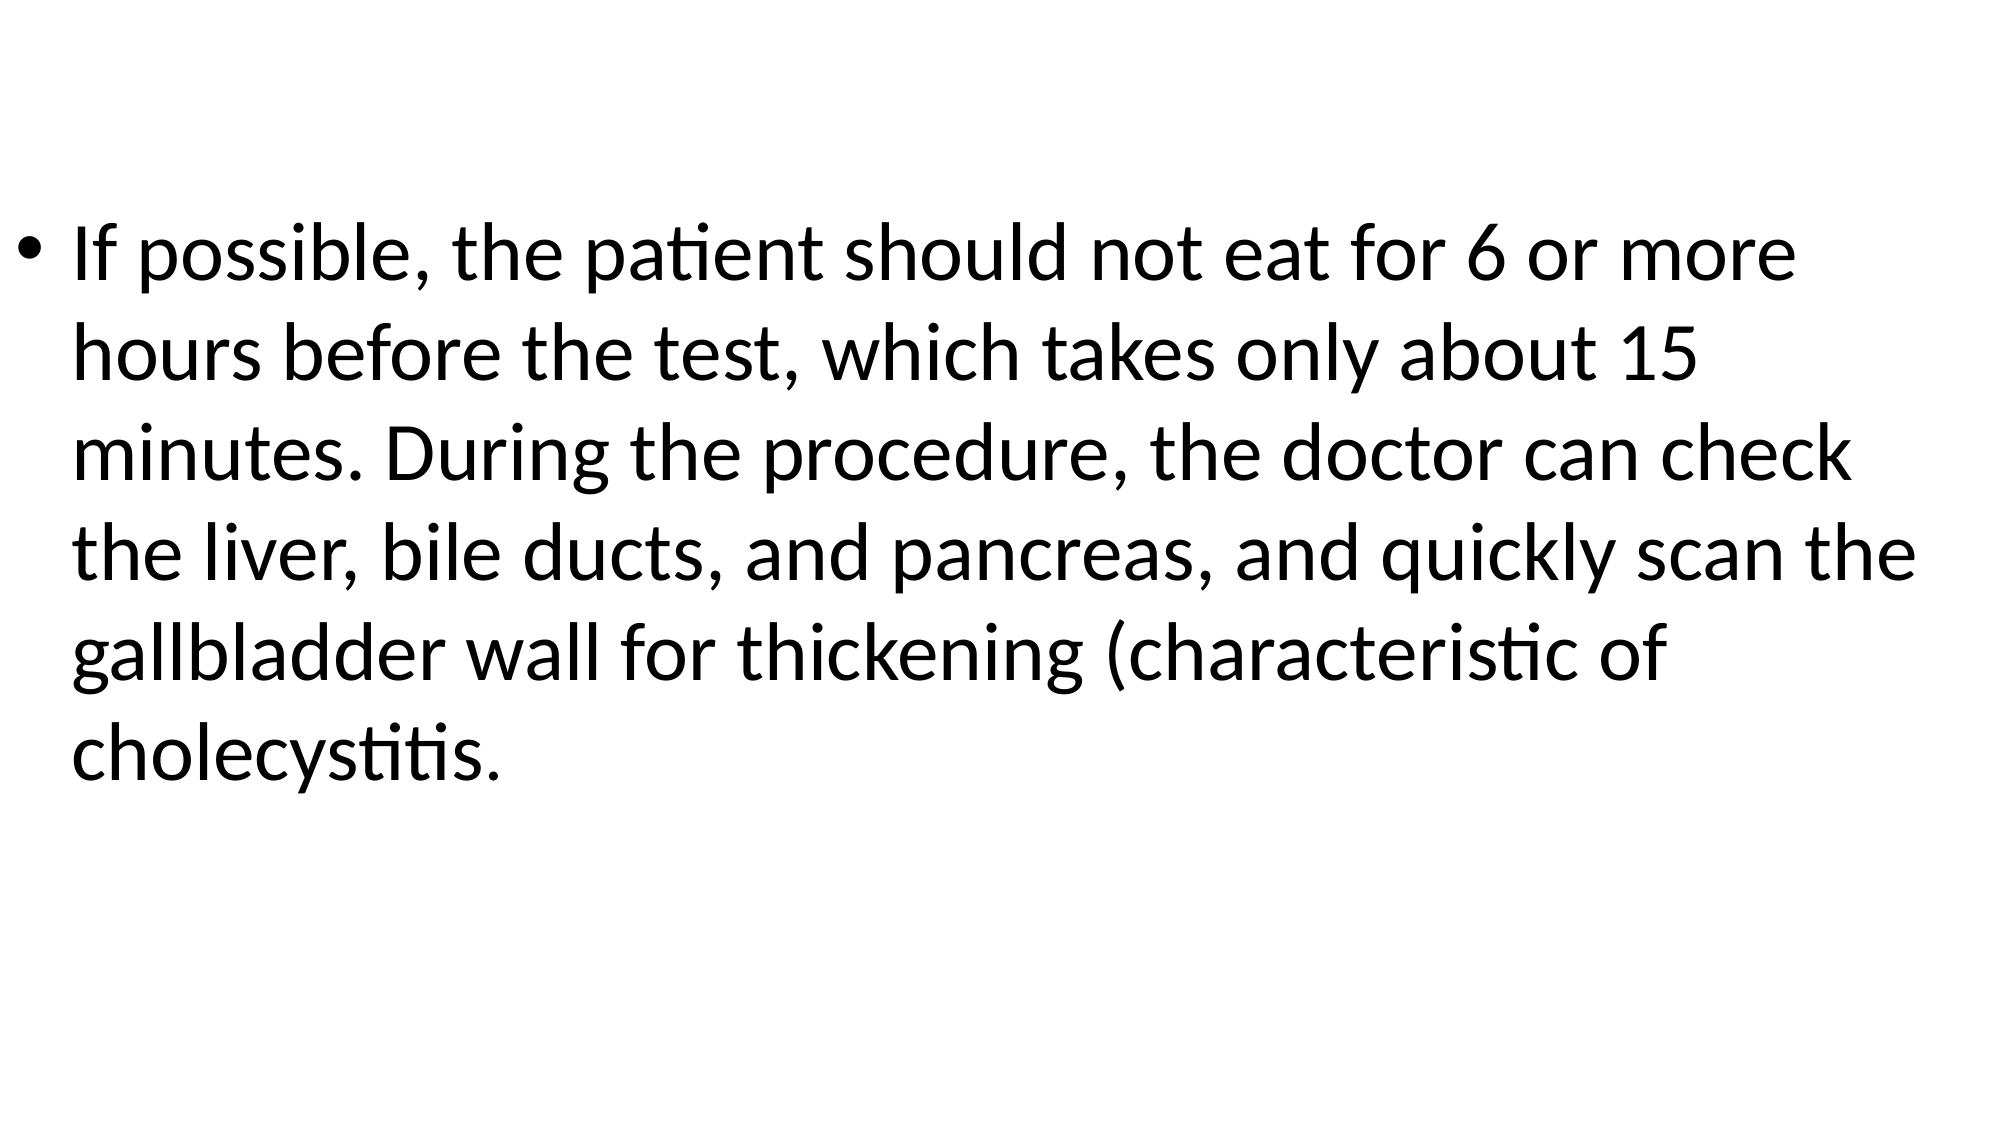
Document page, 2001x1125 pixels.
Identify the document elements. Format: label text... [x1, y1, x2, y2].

list If possible, the patient should not eat for 6 or more hours before the test, which takes only about 15 minutes. During the procedure, the doctor can check the liver, bile ducts, and pancreas, and quickly scan the gallbladder wall for thickening (characteristic of cholecystitis. [0, 189, 1971, 1033]
